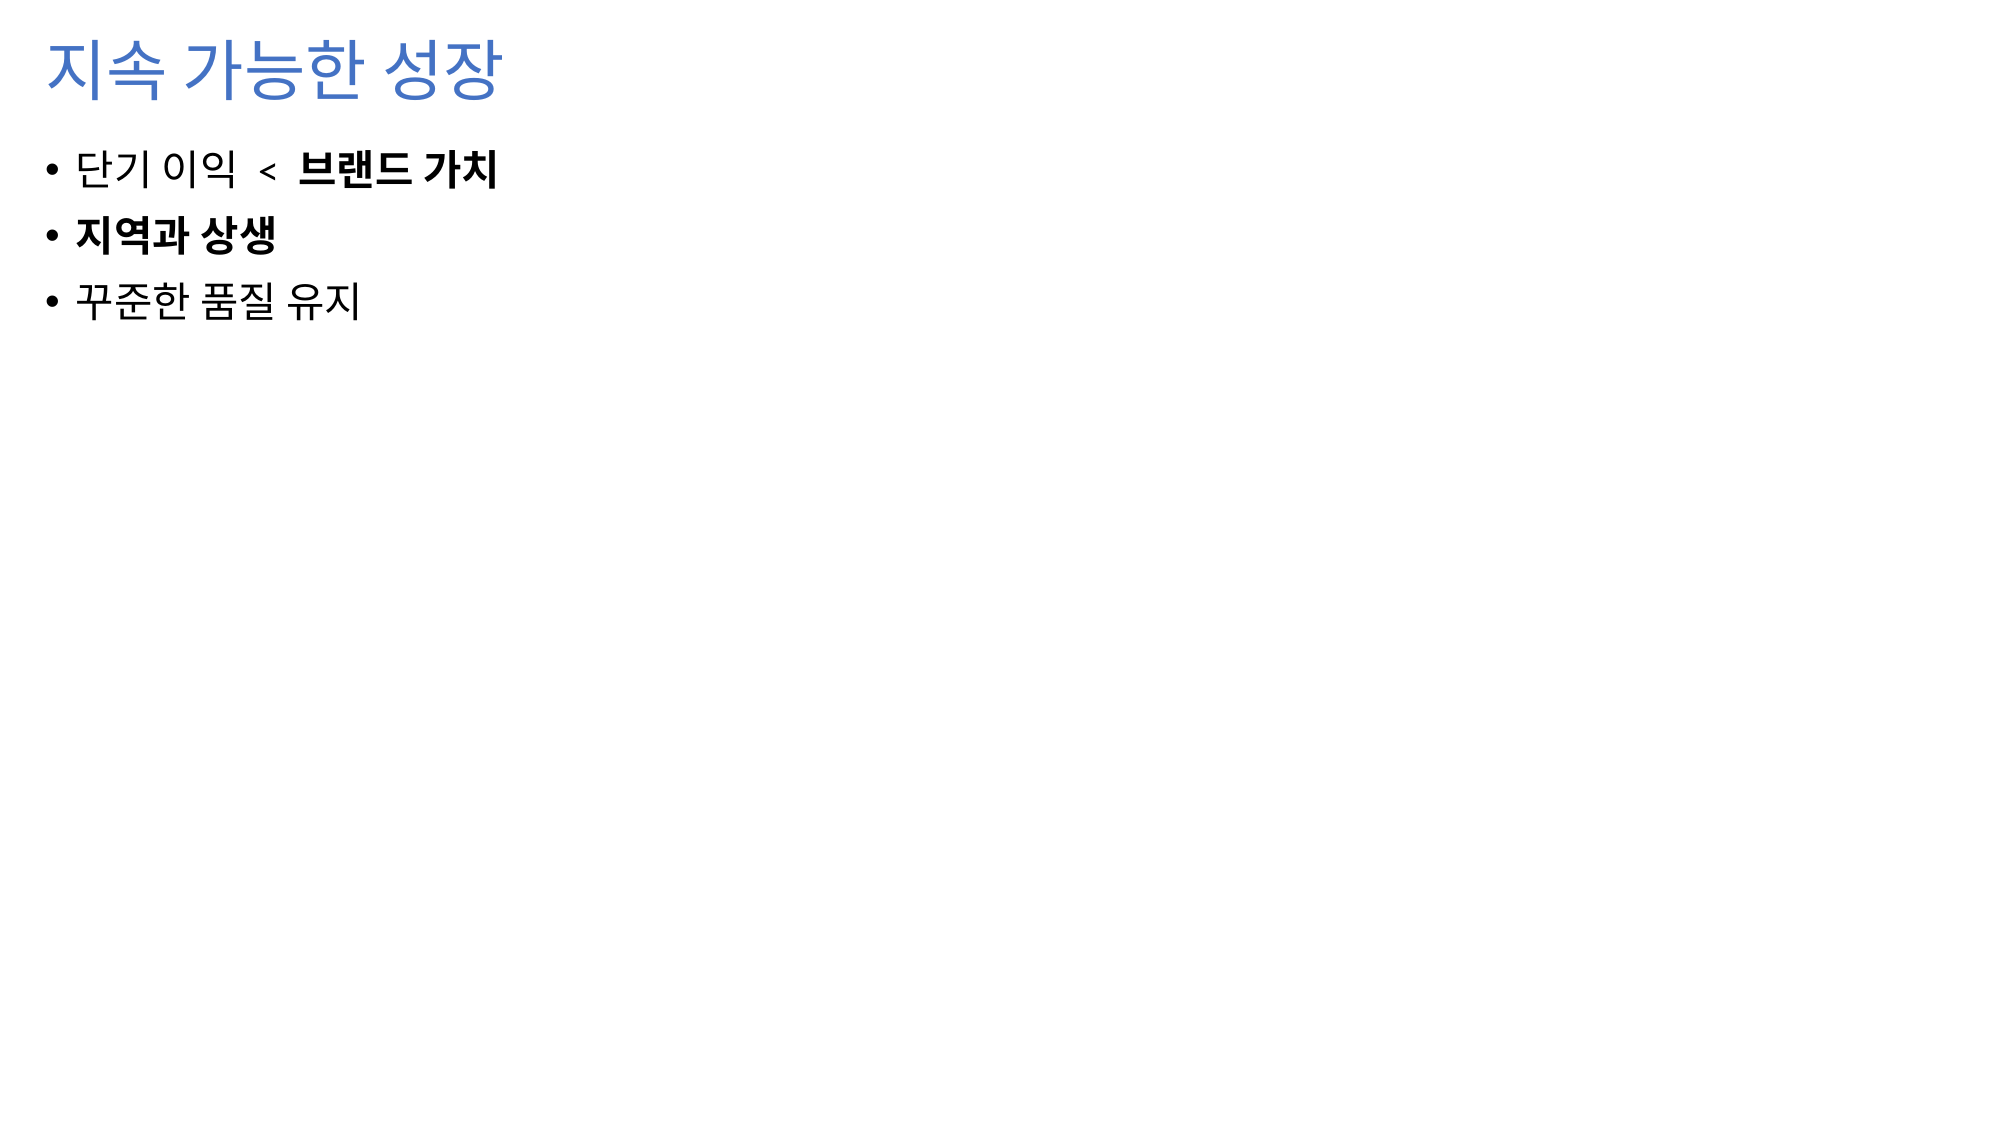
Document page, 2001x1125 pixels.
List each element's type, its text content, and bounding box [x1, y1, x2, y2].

title 지속 가능한 성장 [30, 29, 1970, 97]
list 단기 이익 < 브랜드 가치 지역과 상생 꾸준한 품질 유지 [30, 141, 1970, 1065]
